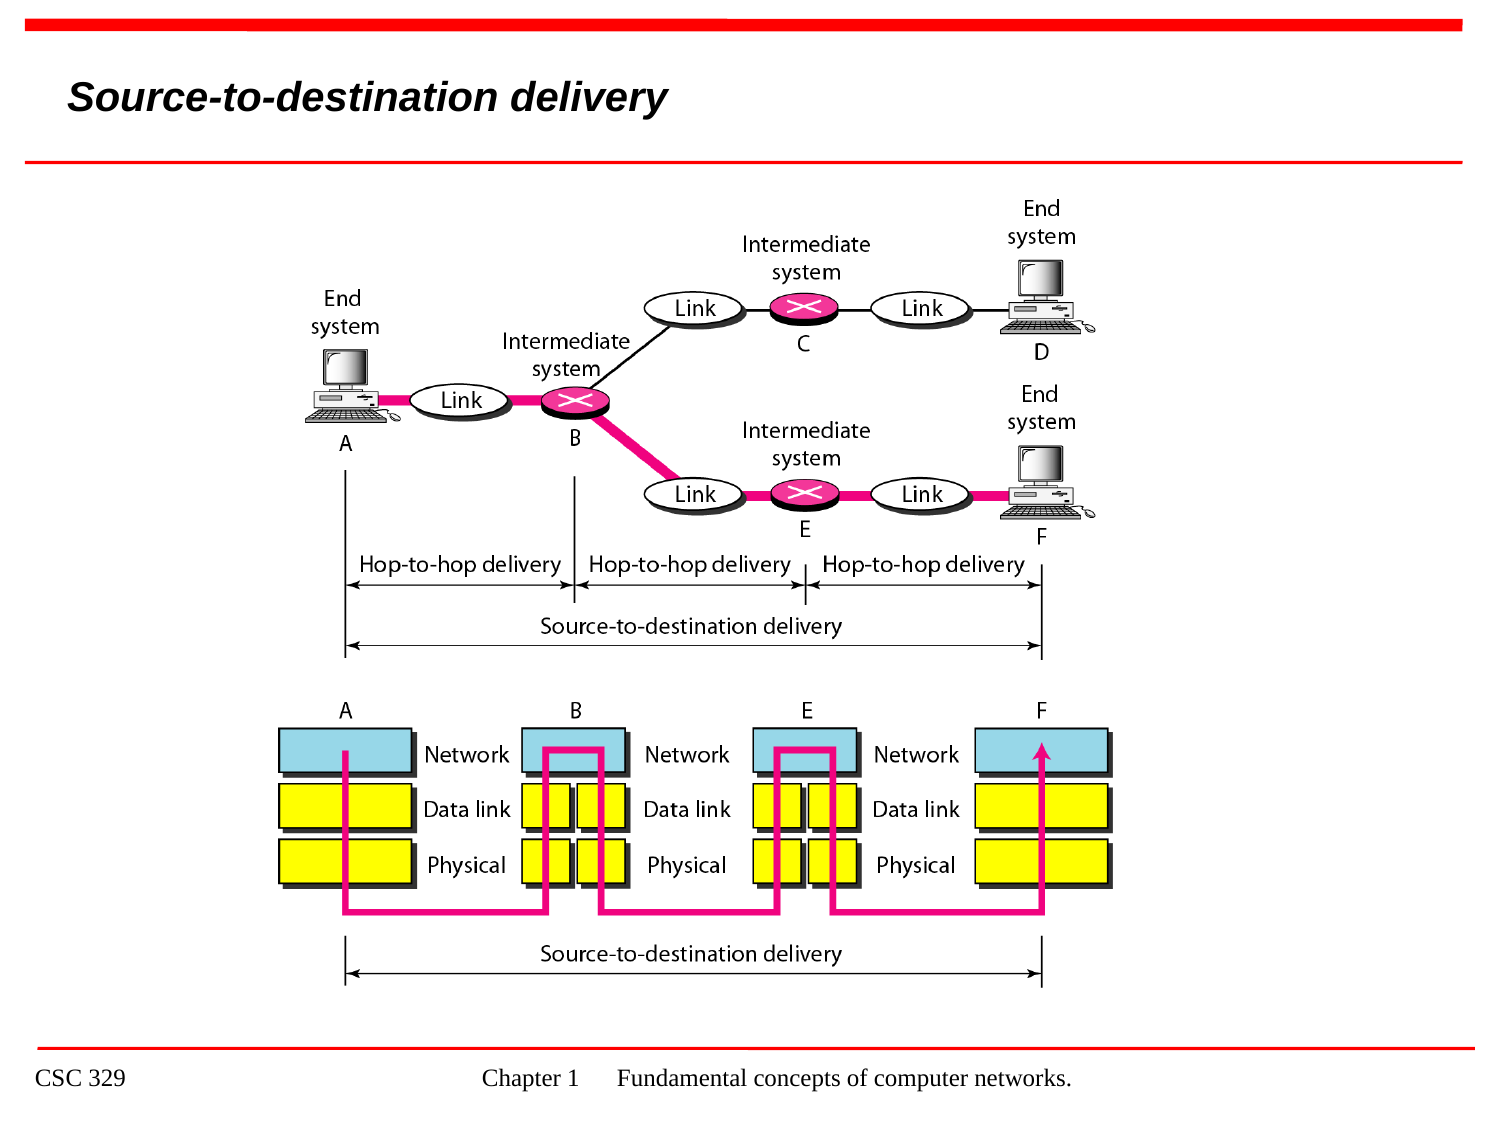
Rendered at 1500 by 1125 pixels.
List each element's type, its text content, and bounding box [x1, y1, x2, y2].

text_box Source-to-destination delivery [52, 62, 684, 128]
picture [278, 195, 1113, 988]
